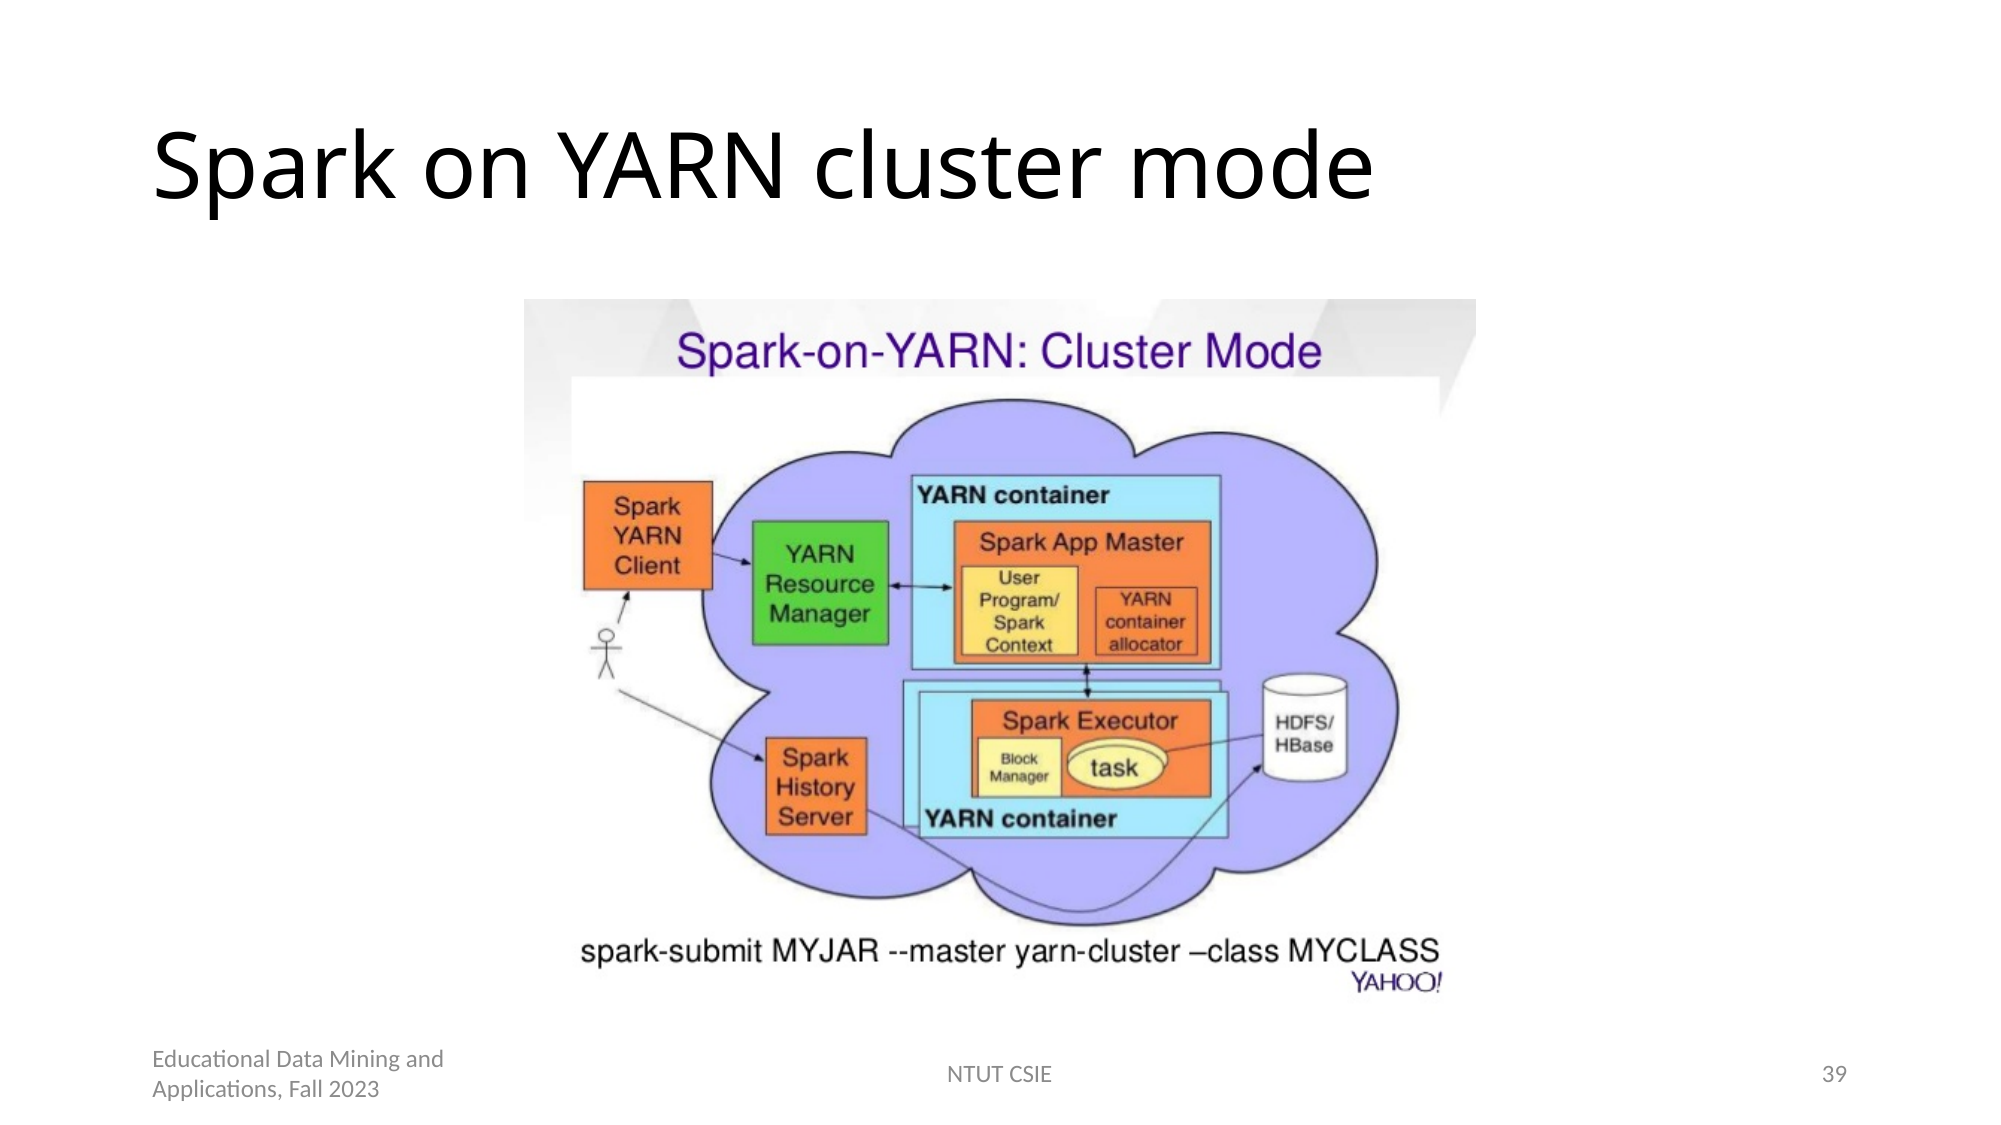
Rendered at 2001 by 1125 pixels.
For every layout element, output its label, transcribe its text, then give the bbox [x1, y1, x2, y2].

footer NTUT CSIE [662, 1042, 1338, 1103]
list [524, 299, 1476, 1014]
title Spark on YARN cluster mode [137, 59, 1863, 278]
slide_number Educational Data Mining and Applications, Fall 2023 [137, 1042, 588, 1103]
slide_number 39 [1412, 1042, 1863, 1103]
